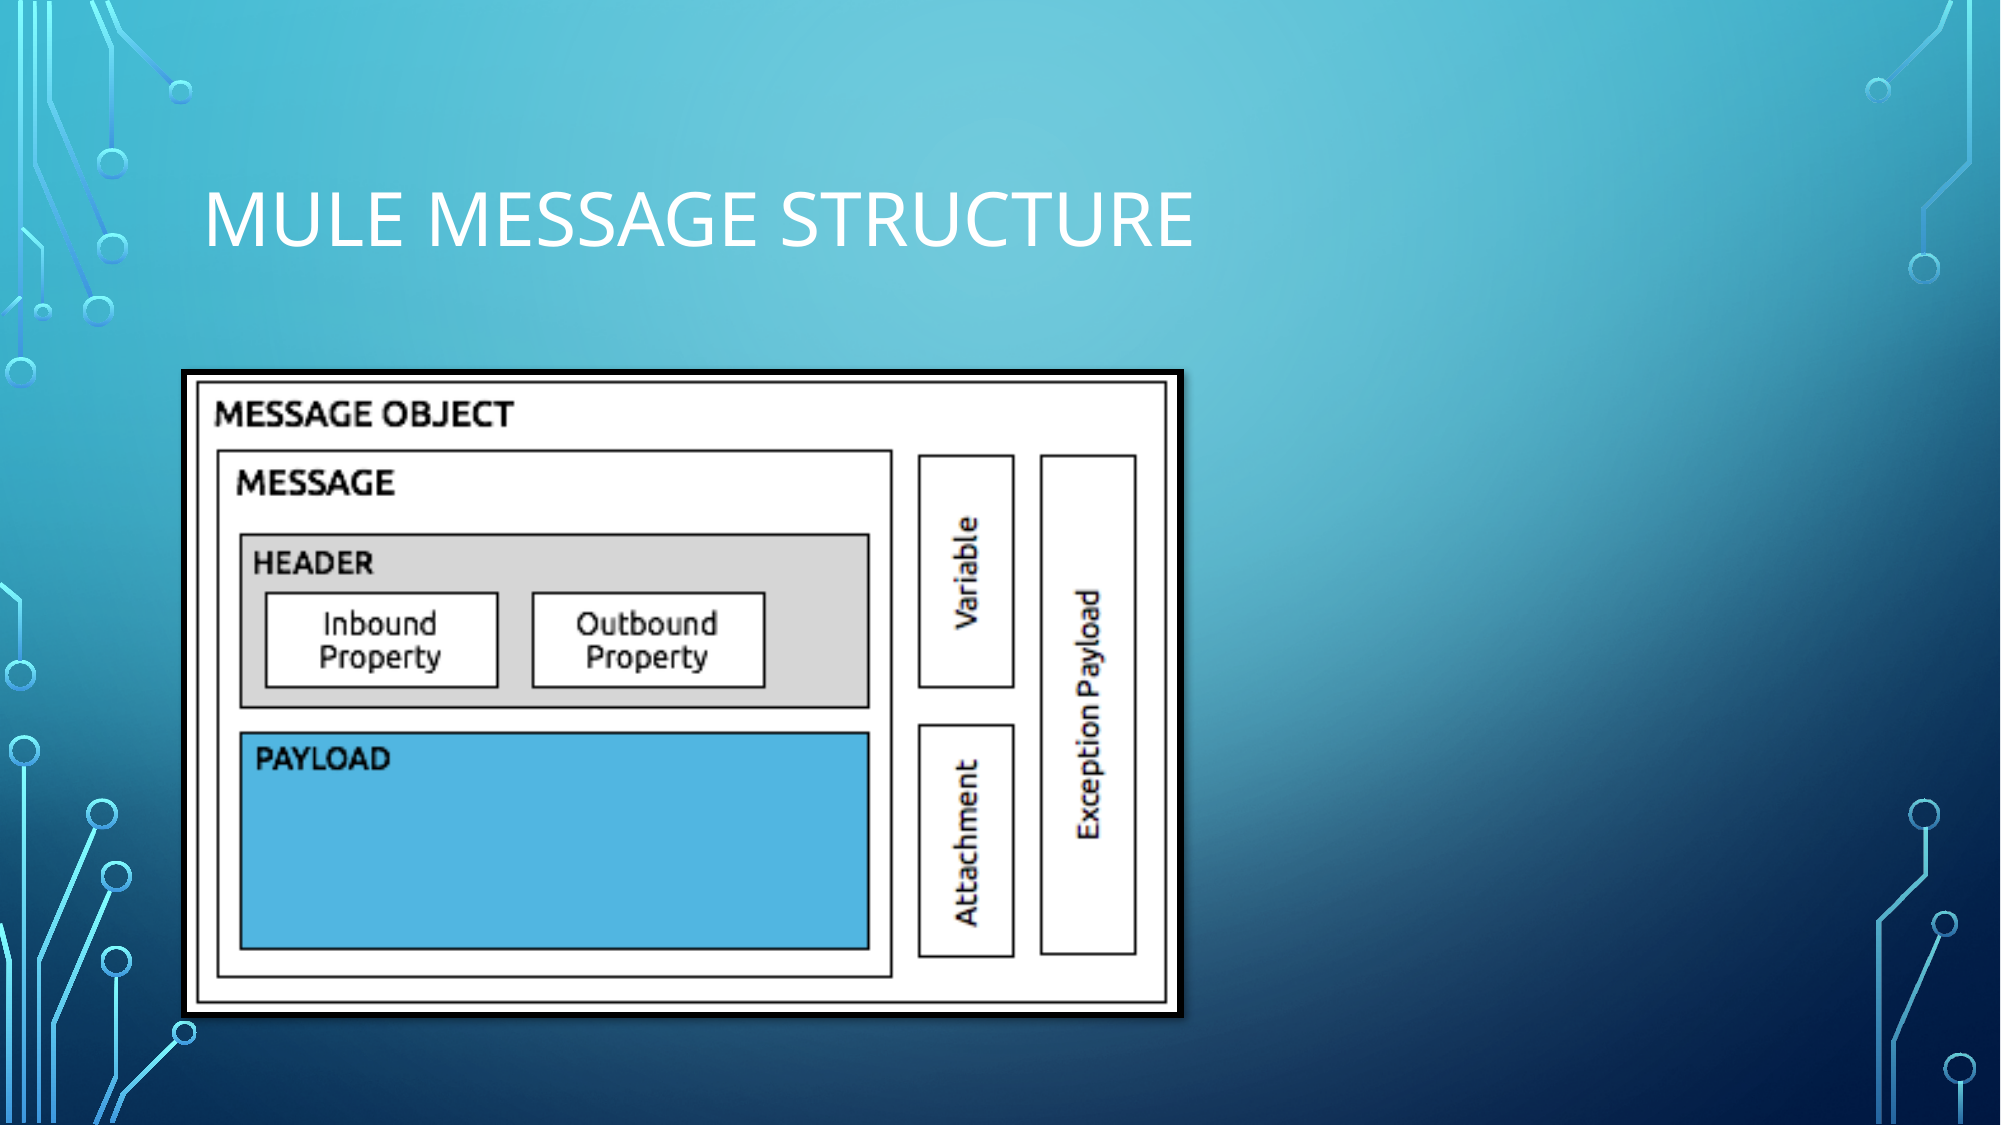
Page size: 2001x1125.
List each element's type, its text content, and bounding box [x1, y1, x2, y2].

title Mule Message Structure [187, 101, 1813, 344]
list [186, 374, 1178, 1013]
